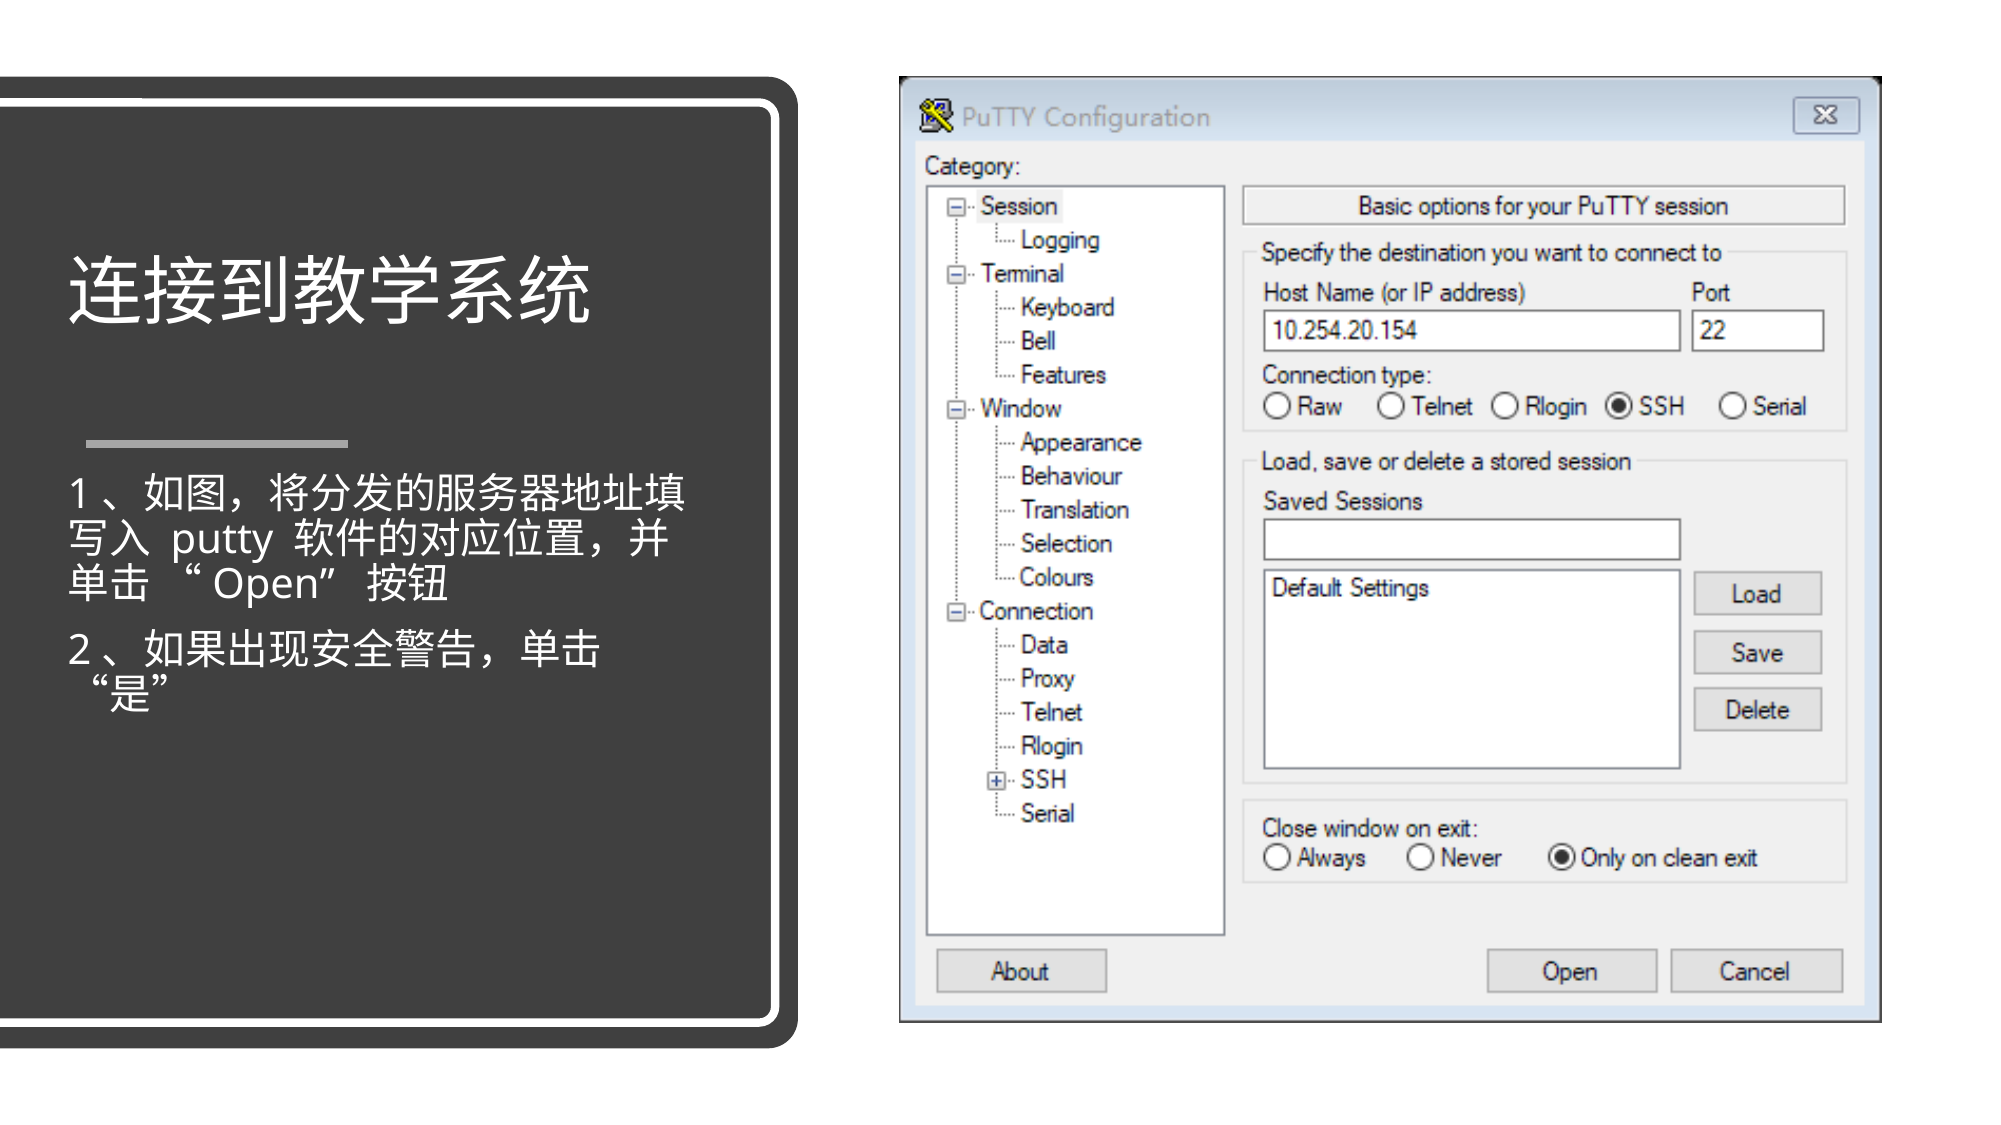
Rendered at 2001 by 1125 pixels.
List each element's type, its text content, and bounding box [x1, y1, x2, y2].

title 连接到教学系统 [52, 160, 725, 428]
text_box [0, 75, 799, 1050]
text_box [0, 101, 777, 1024]
list 1、如图，将分发的服务器地址填写入 putty 软件的对应位置，并单击 “Open” 按钮 2、如果出现安全警告，单击“是” [52, 464, 725, 964]
picture [899, 76, 1882, 1023]
